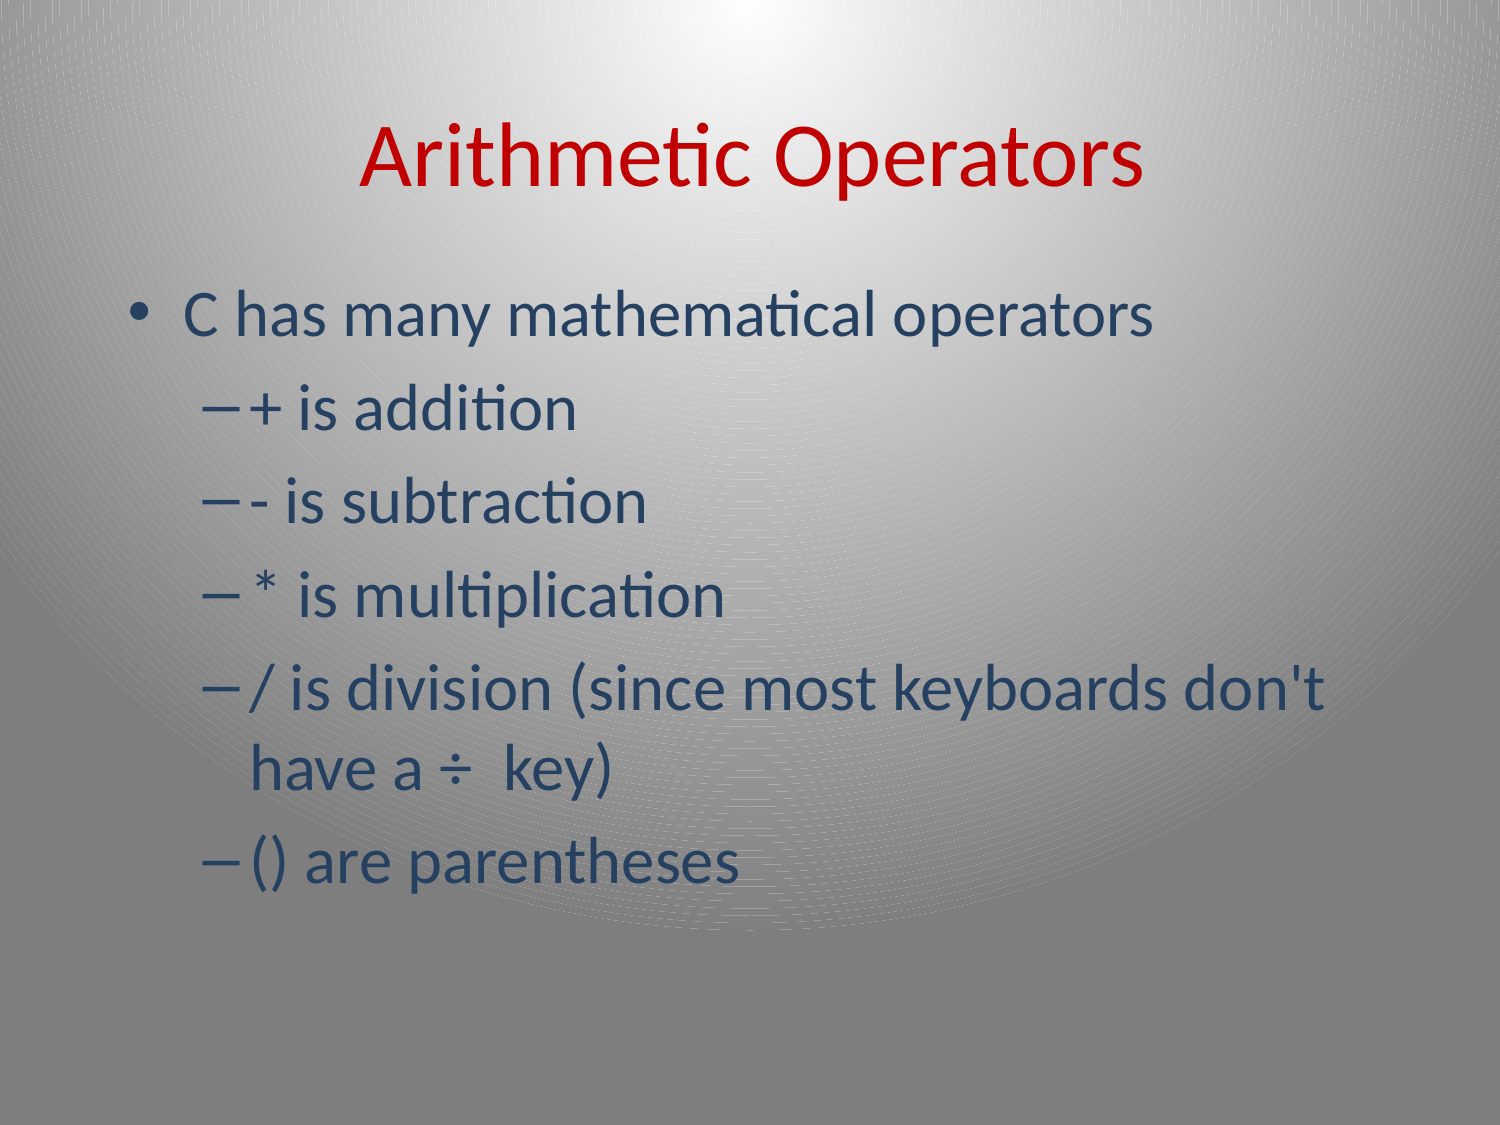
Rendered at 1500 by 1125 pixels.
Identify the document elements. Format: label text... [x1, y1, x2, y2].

list C has many mathematical operators + is addition - is subtraction * is multiplication / is division (since most keyboards don't have a ÷ key) () are parentheses [112, 262, 1413, 950]
title Arithmetic Operators [79, 52, 1427, 248]
